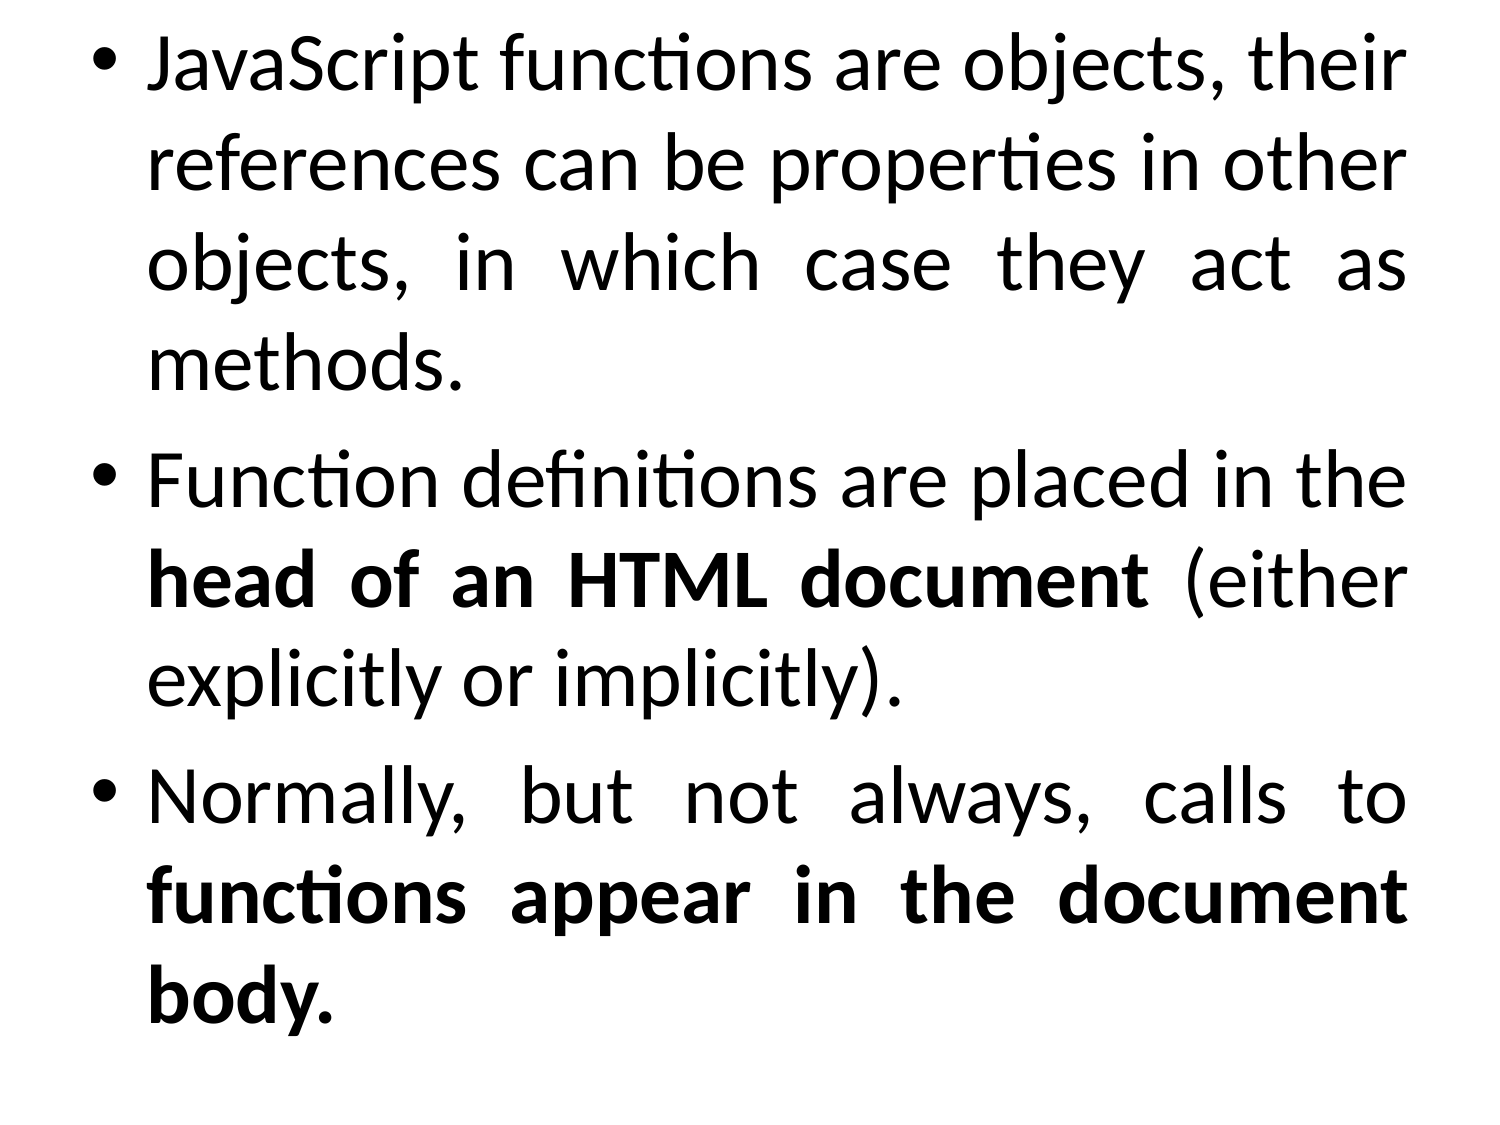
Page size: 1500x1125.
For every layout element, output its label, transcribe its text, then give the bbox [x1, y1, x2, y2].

list JavaScript functions are objects, their references can be properties in other objects, in which case they act as methods. Function definitions are placed in the head of an HTML document (either explicitly or implicitly). Normally, but not always, calls to functions appear in the document body. [75, 0, 1425, 1125]
